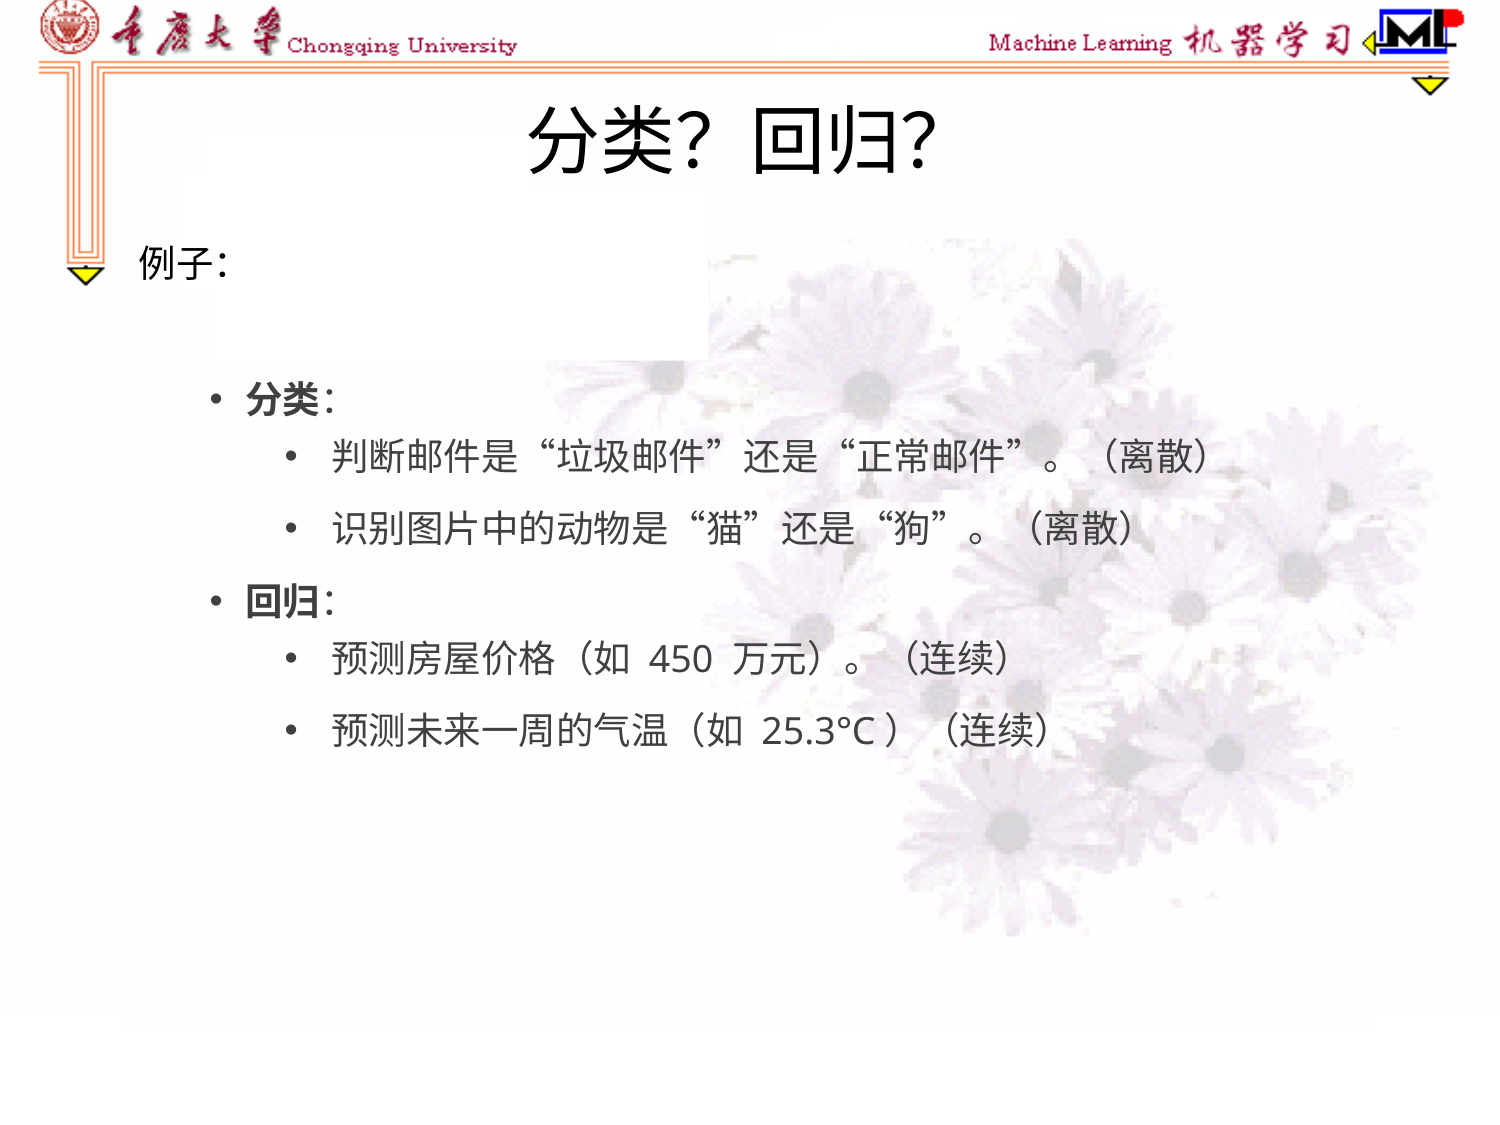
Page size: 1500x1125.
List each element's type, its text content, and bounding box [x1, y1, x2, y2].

title 分类？回归？ [75, 45, 1425, 233]
text_box 例子： [123, 232, 502, 293]
text_box 分类： 判断邮件是“垃圾邮件”还是“正常邮件”。（离散） 识别图片中的动物是“猫”还是“狗”。（离散） 回归： 预测房屋价格（如 450 万元）。（连续） 预测未来一周的气温（如 25.3°C）（连续） [194, 368, 1388, 760]
picture [0, 0, 1500, 1032]
